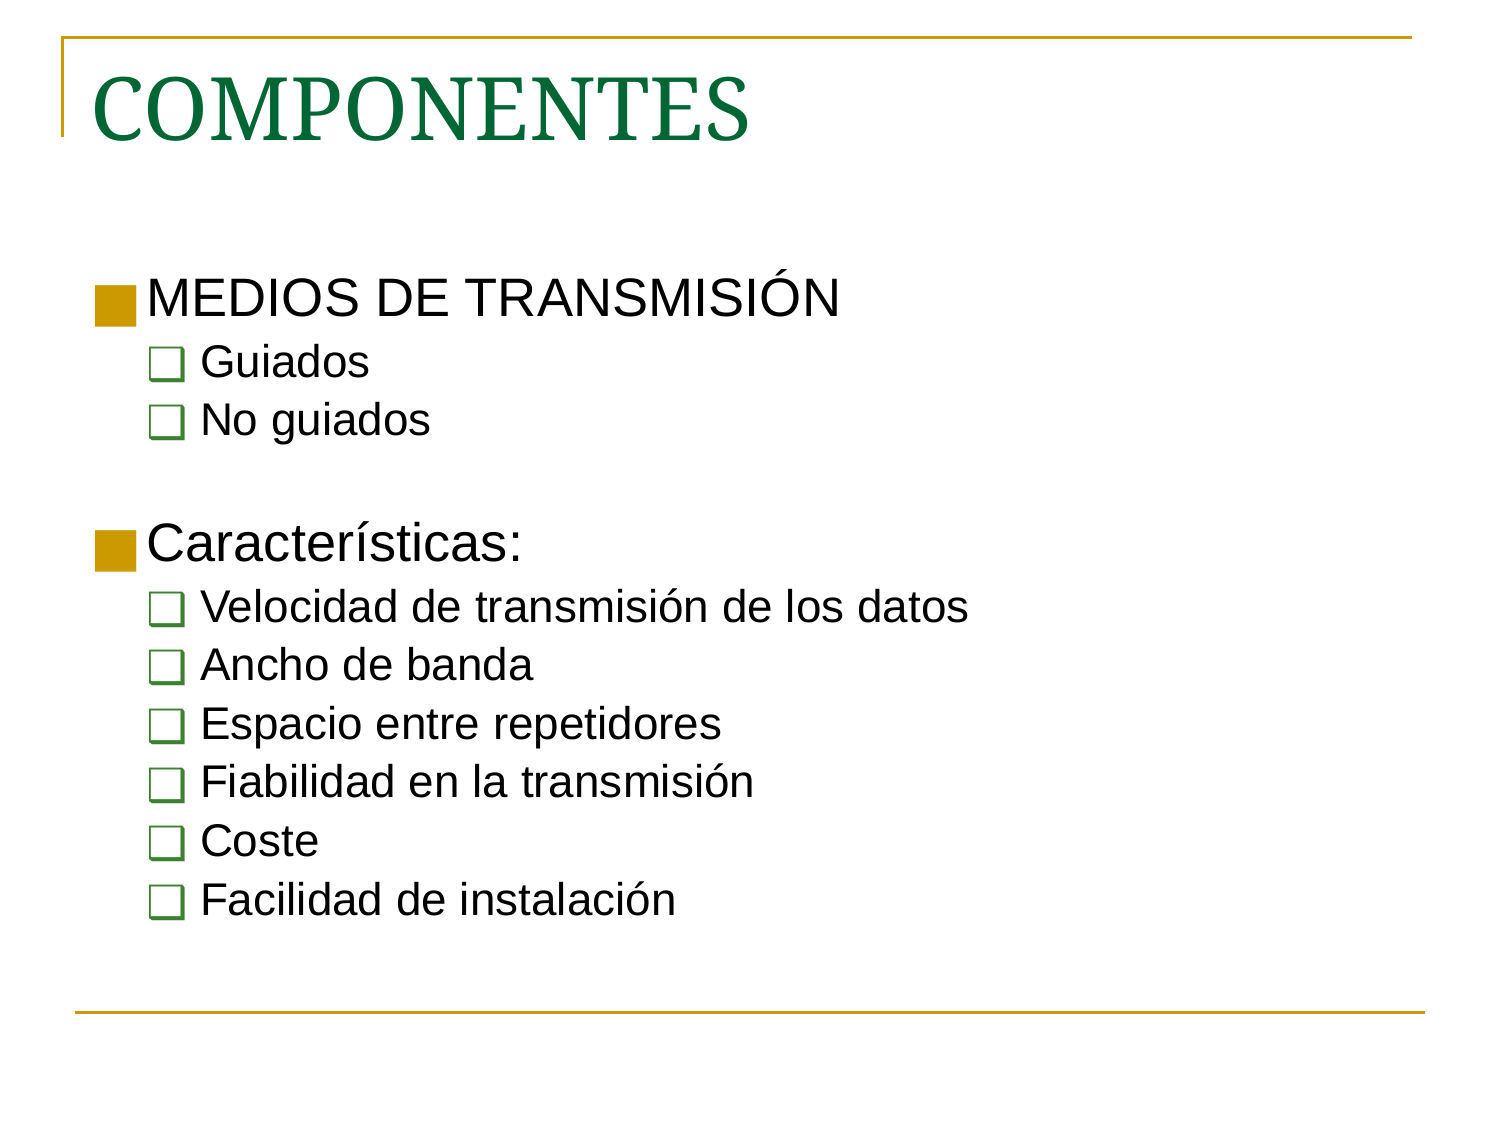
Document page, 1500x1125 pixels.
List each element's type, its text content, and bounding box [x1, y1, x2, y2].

list MEDIOS DE TRANSMISIÓN Guiados No guiados Características: Velocidad de transmisión de los datos Ancho de banda Espacio entre repetidores Fiabilidad en la transmisión Coste Facilidad de instalación [75, 262, 1425, 1006]
title COMPONENTES [75, 45, 1425, 233]
